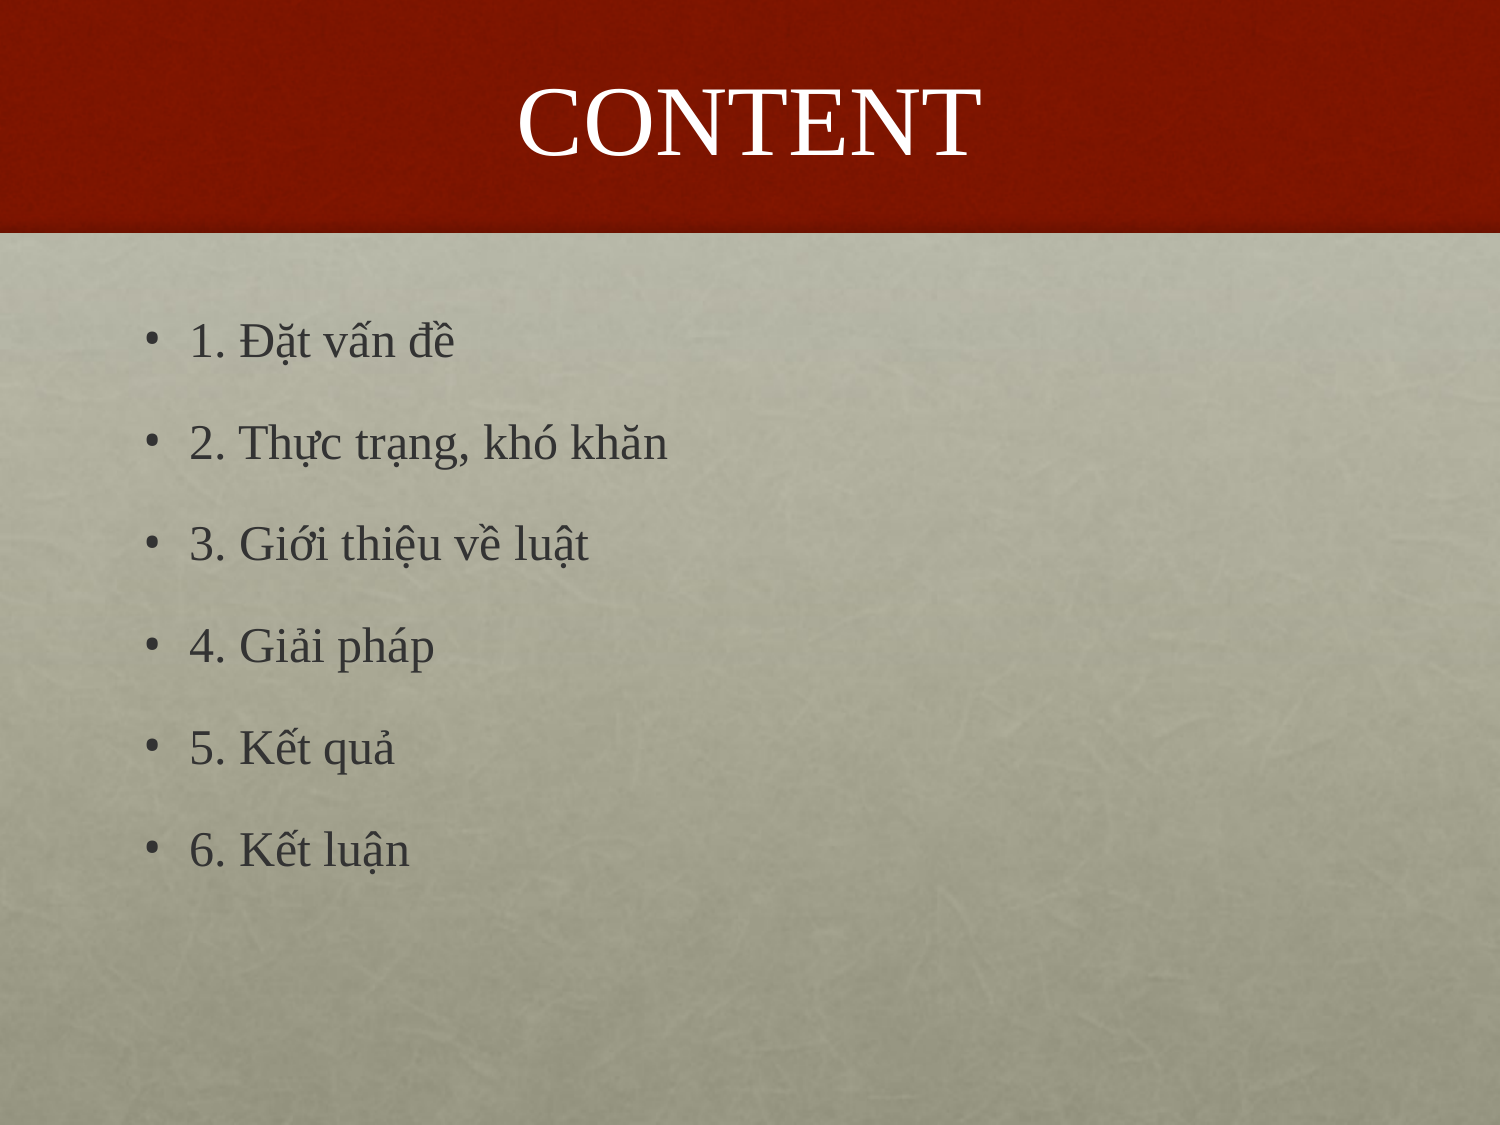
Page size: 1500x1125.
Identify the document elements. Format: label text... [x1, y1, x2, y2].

picture [0, 214, 1500, 1125]
title CONTENT [127, 10, 1372, 221]
list 1. Đặt vấn đề 2. Thực trạng, khó khăn 3. Giới thiệu về luật 4. Giải pháp 5. Kết quả 6. Kết luận [127, 299, 1372, 1005]
